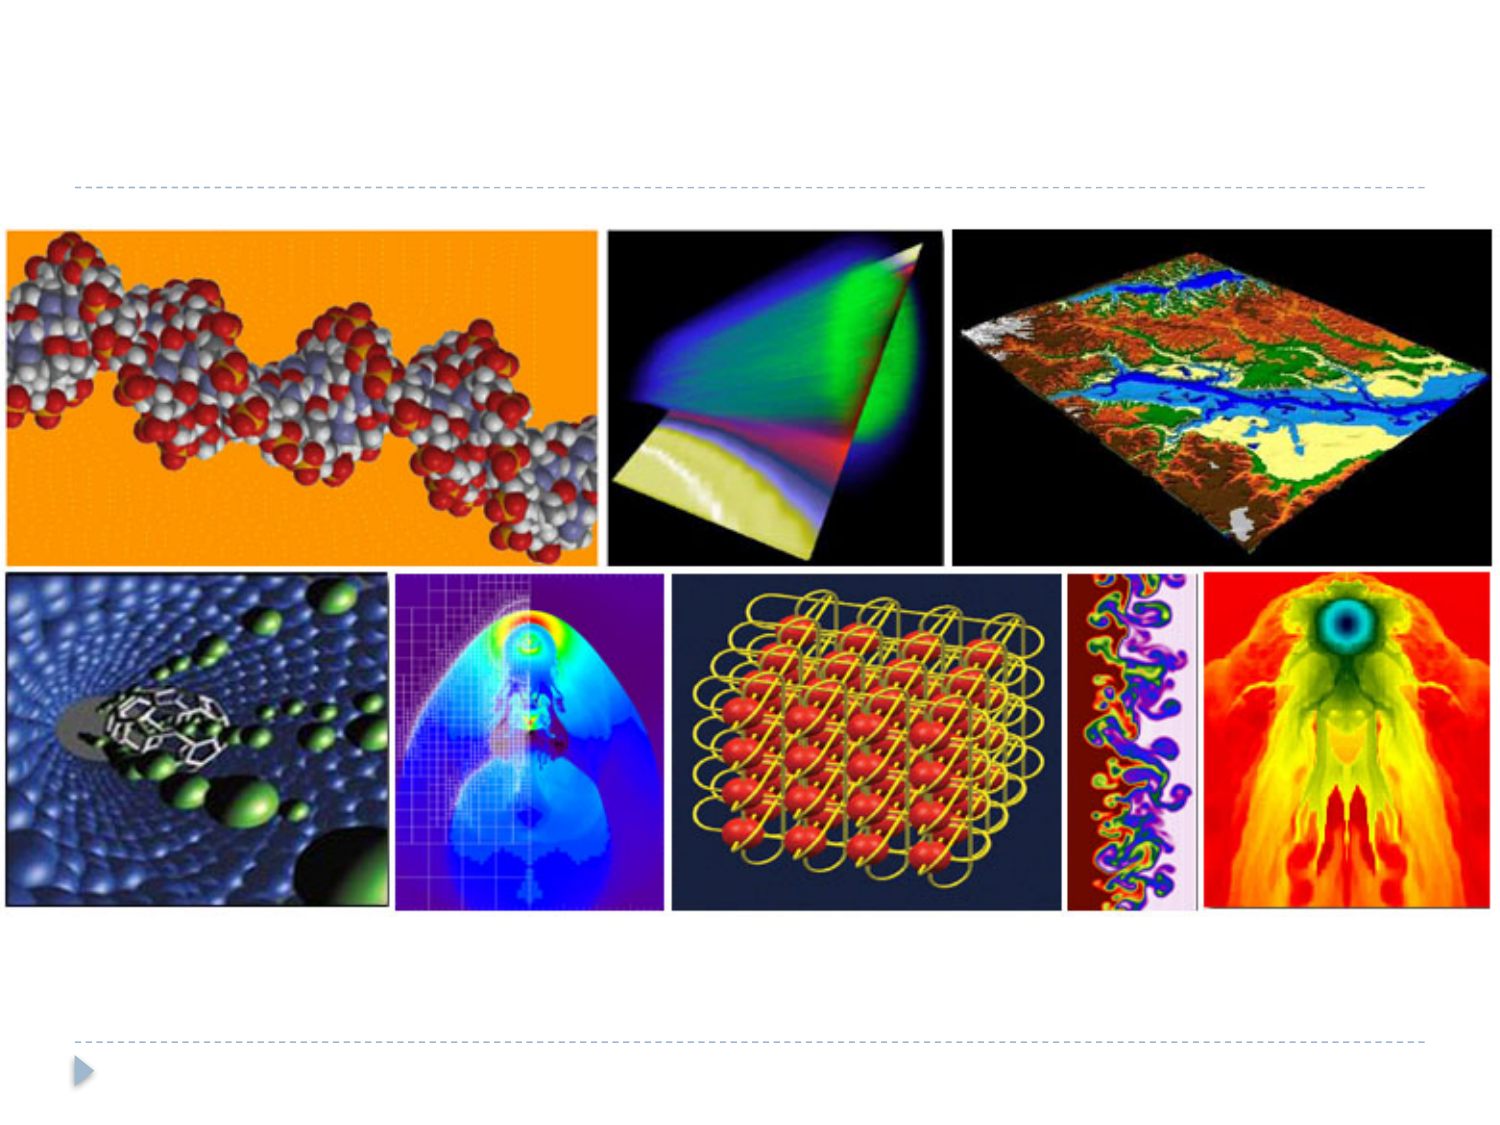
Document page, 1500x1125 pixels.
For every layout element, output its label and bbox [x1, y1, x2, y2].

picture [0, 224, 1500, 917]
